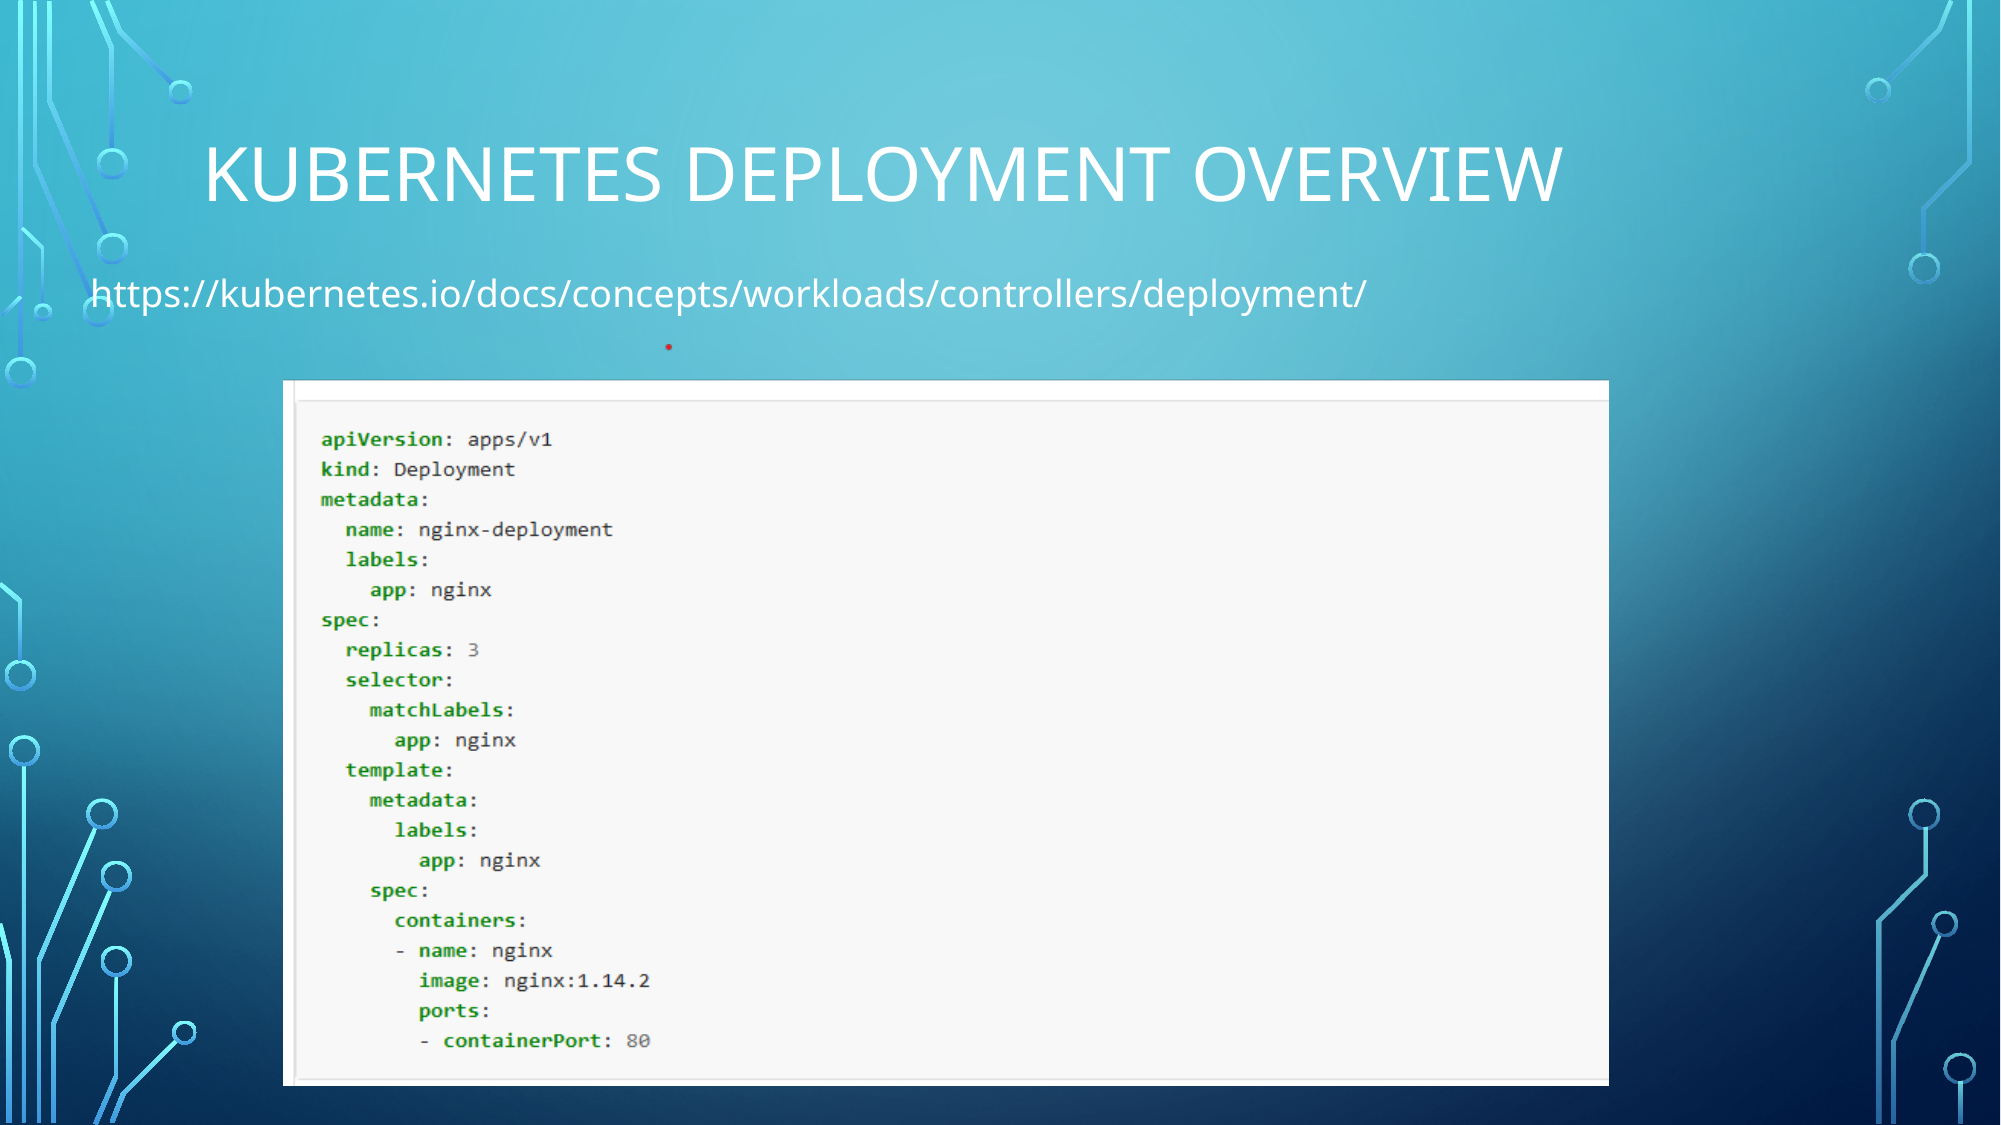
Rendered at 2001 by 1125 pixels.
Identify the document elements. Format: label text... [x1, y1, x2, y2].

picture [283, 343, 1609, 1086]
title Kubernetes deployment Overview [187, 101, 1813, 344]
text_box https://kubernetes.io/docs/concepts/workloads/controllers/deployment/ [75, 262, 1384, 323]
